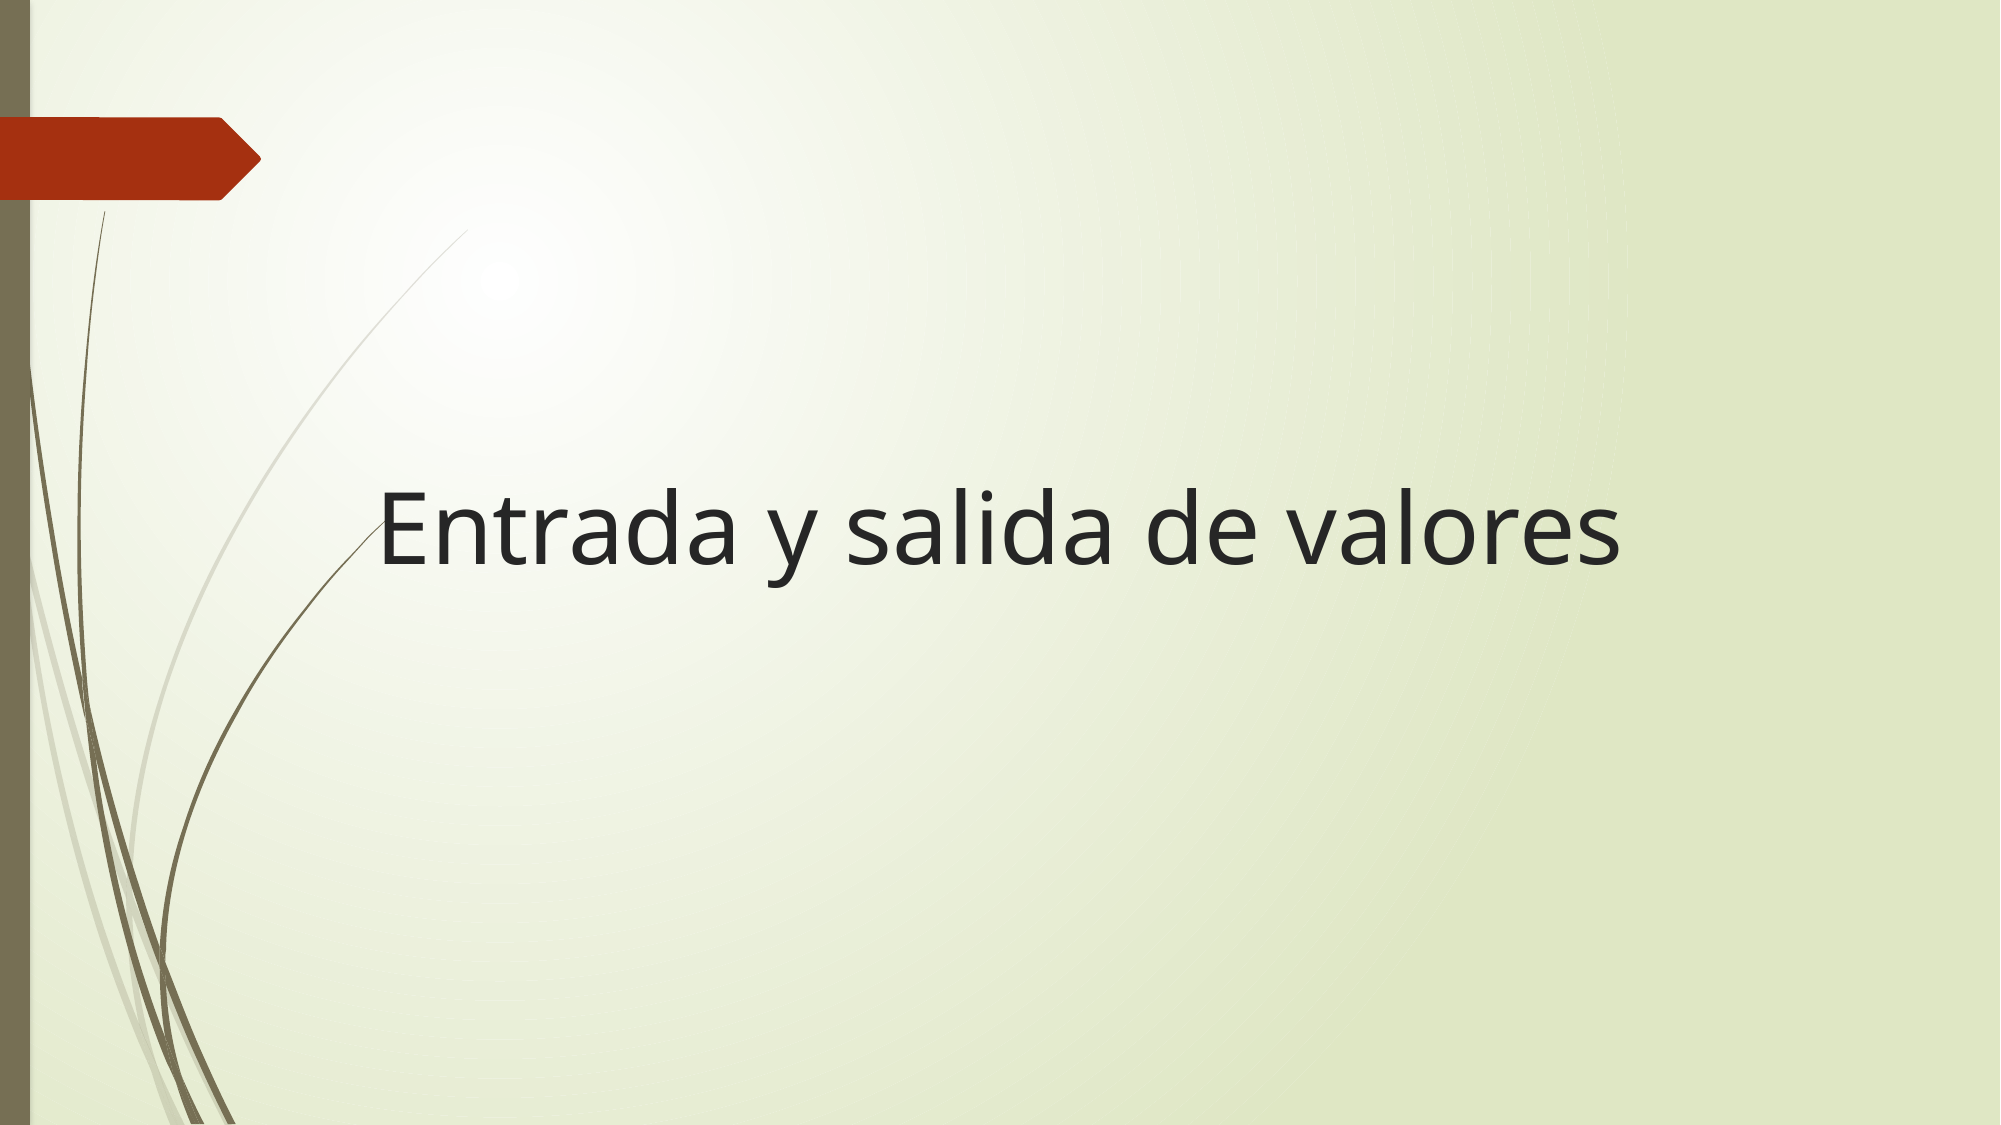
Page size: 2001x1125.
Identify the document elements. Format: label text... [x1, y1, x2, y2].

title Entrada y salida de valores [269, 457, 1731, 668]
